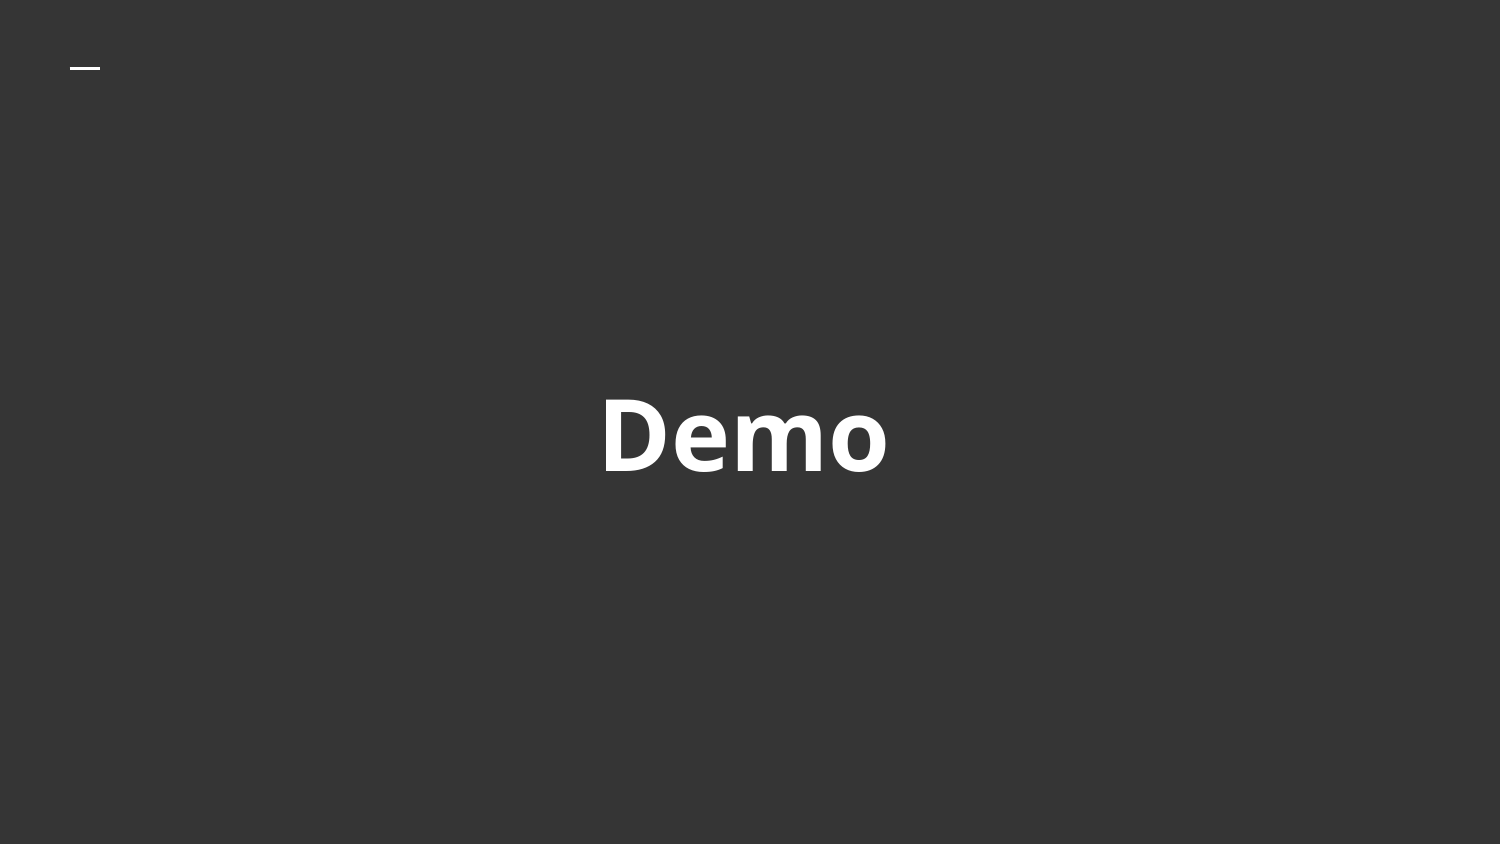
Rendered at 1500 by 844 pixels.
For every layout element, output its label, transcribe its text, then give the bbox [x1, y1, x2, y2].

title Demo [46, 116, 1442, 746]
